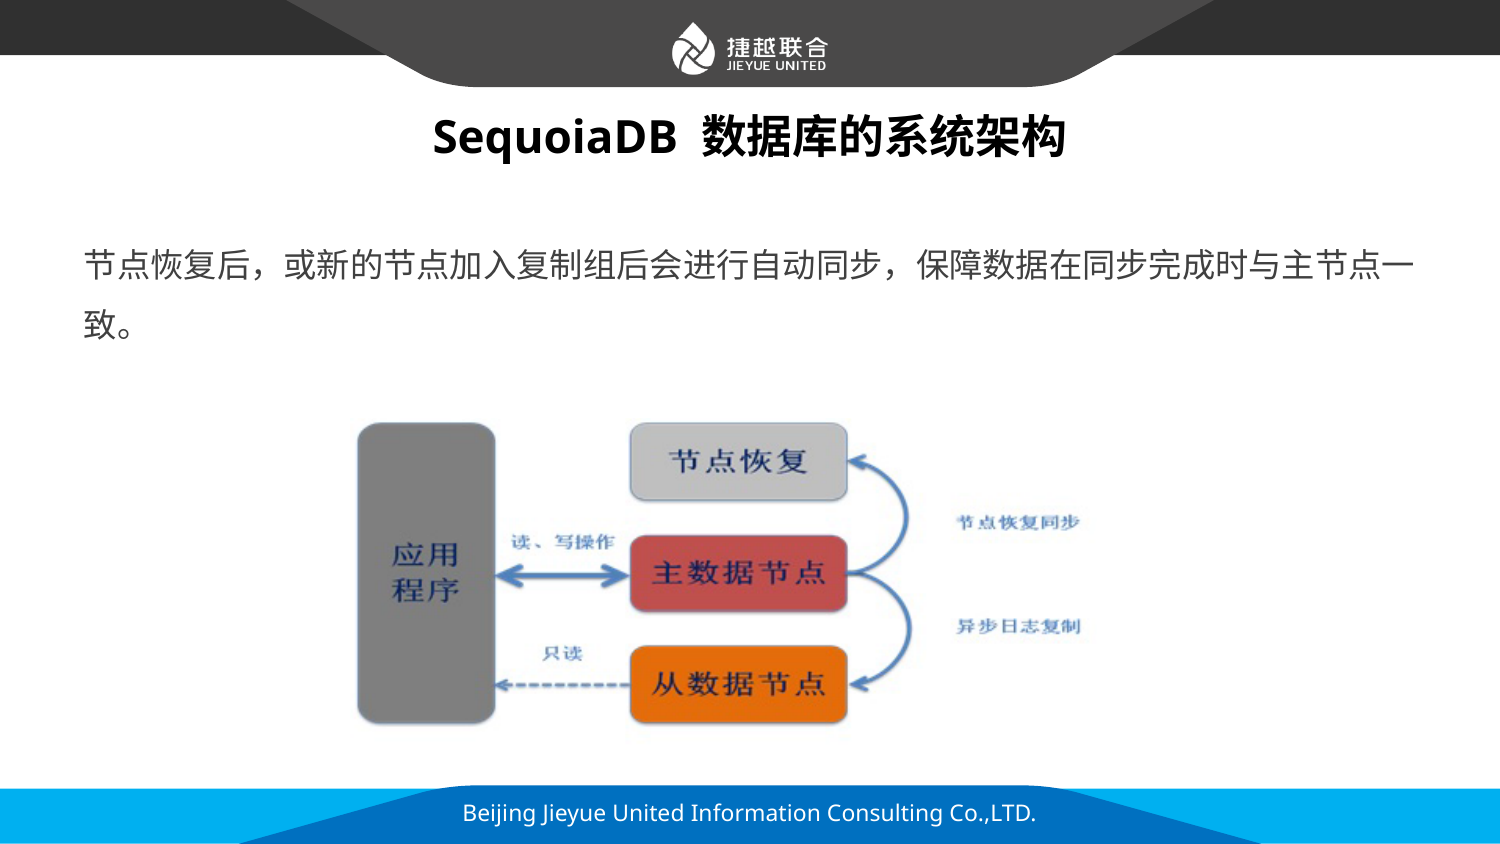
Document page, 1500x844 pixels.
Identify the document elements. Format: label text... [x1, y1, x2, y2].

picture [350, 418, 1097, 752]
list 节点恢复后，或新的节点加入复制组后会进行自动同步，保障数据在同步完成时与主节点一致。 [73, 179, 1427, 764]
title SequoiaDB 数据库的系统架构 [73, 102, 1427, 160]
picture [670, 19, 829, 77]
